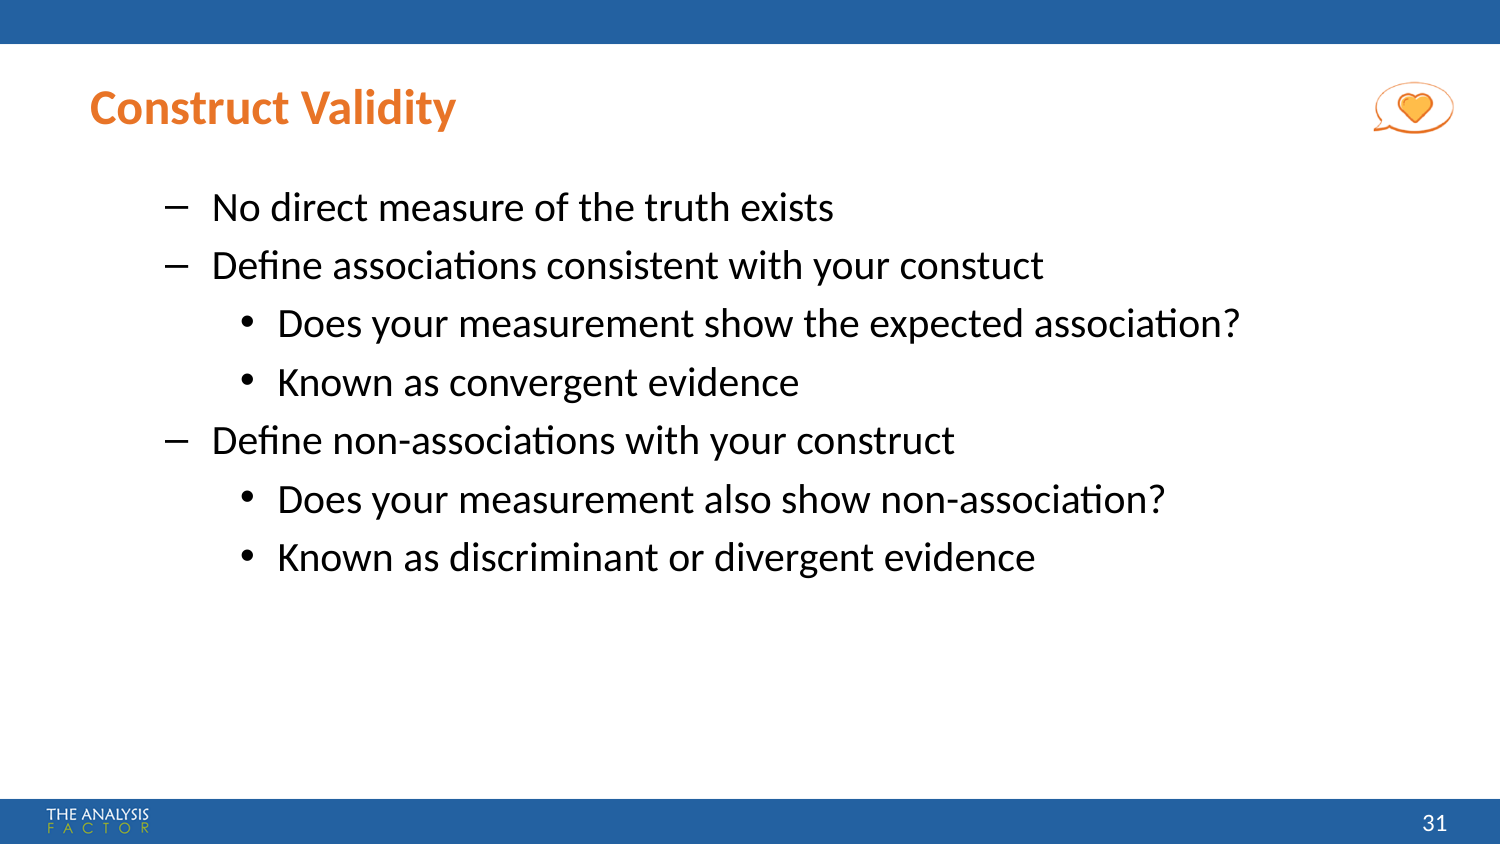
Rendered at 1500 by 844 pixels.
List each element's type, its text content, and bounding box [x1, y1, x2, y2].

list No direct measure of the truth exists Define associations consistent with your constuct Does your measurement show the expected association? Known as convergent evidence Define non-associations with your construct Does your measurement also show non-association? Known as discriminant or divergent evidence [75, 171, 1425, 772]
title Construct Validity [75, 33, 1425, 171]
picture [0, 0, 1500, 844]
slide_number 31 [1112, 798, 1463, 844]
